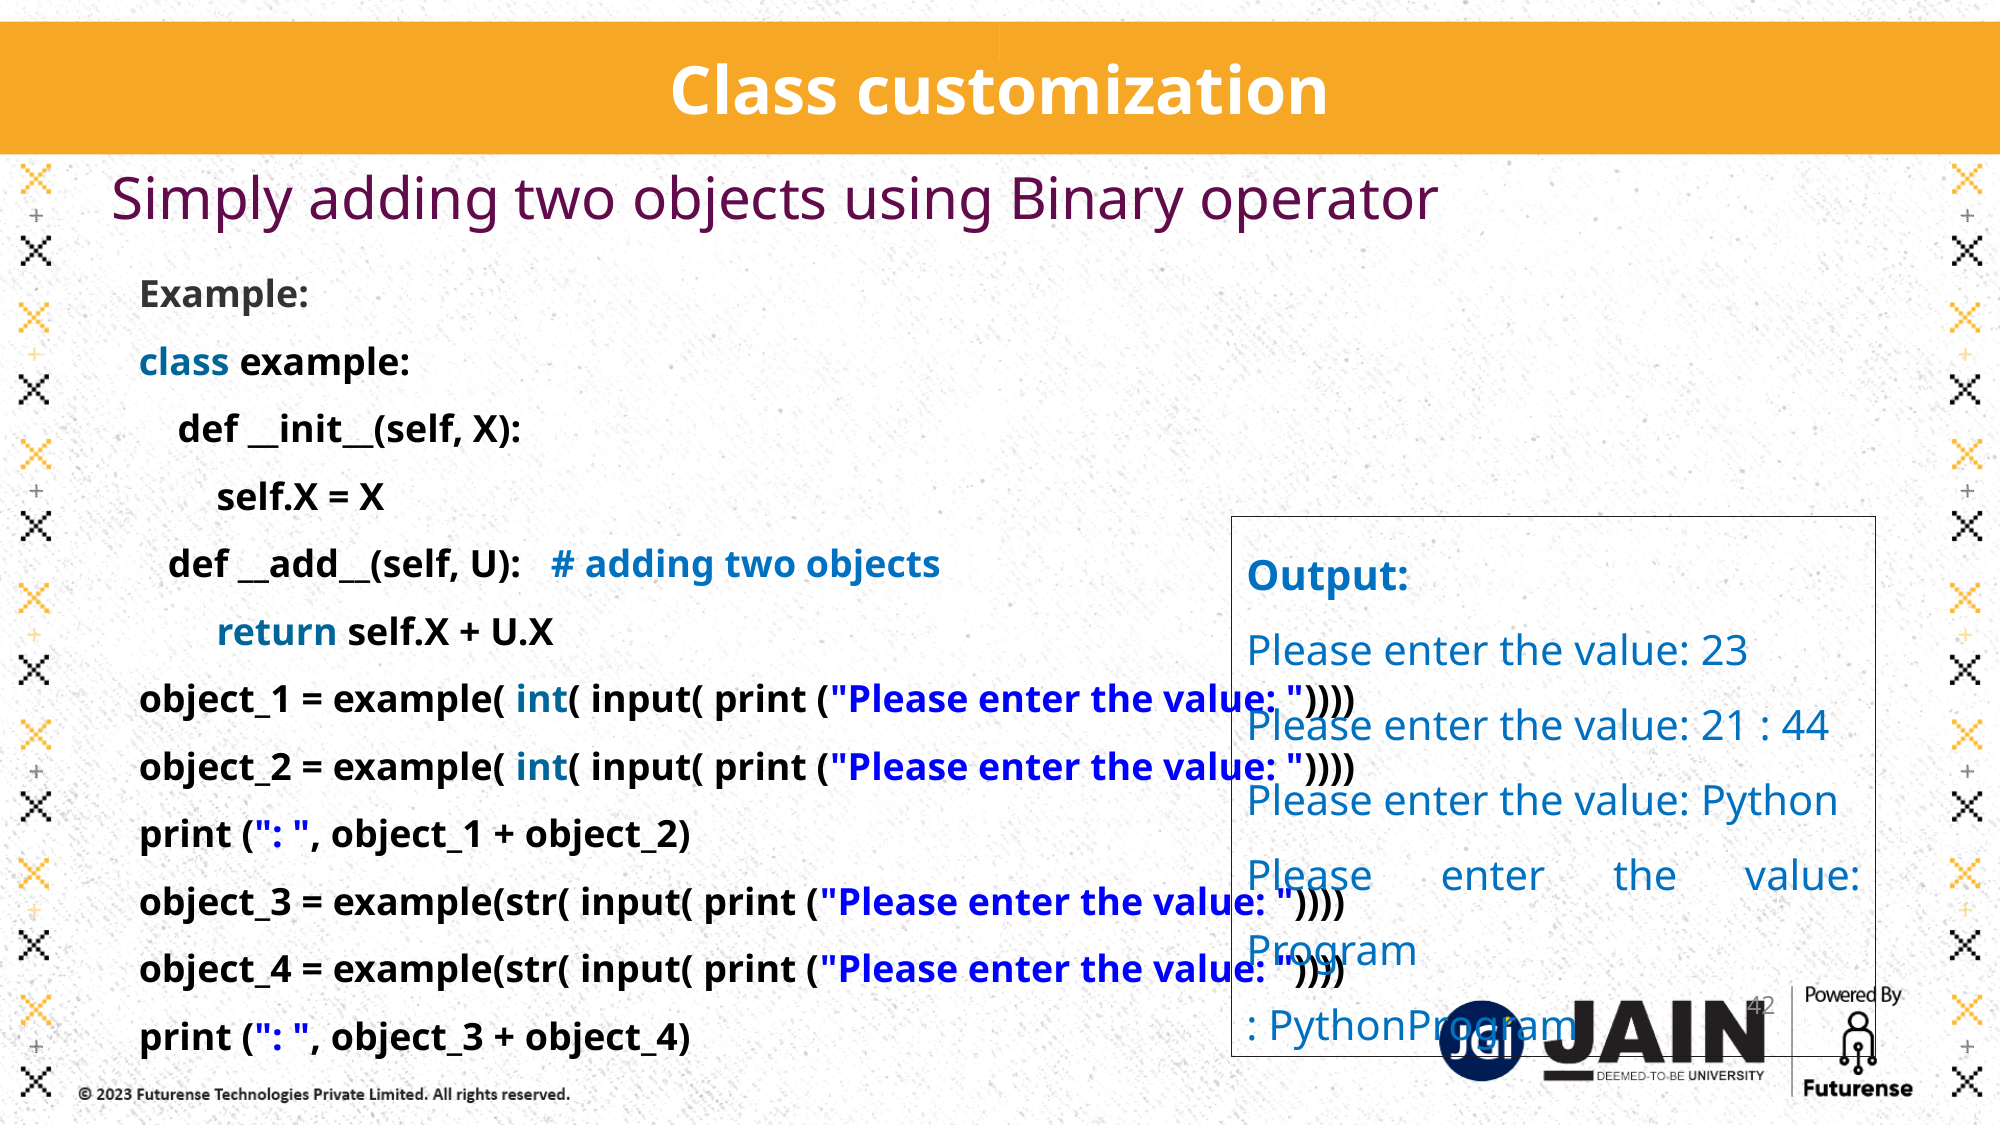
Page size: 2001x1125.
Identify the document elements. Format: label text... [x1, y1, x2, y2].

text_box Class customization [0, 21, 2000, 155]
text_box Simply adding two objects using Binary operator [96, 154, 1932, 240]
text_box Example: class example: def __init__(self, X): self.X = X def __add__(self, U): # adding two objects return self.X + U.X object_1 = example( int( input( print ("Please enter the value: ")))) object_2 = example( int( input( print ("Please enter the value: ")))) print (": ", object_1 + object_2) object_3 = example(str( input( print ("Please enter the value: ")))) object_4 = example(str( input( print ("Please enter the value: ")))) print (": ", object_3 + object_4) [123, 240, 1905, 1065]
text_box Output: Please enter the value: 23 Please enter the value: 21 : 44 Please enter the value: Python Please enter the value: Program : PythonProgram [1231, 516, 1876, 1057]
picture [0, 0, 2001, 1125]
